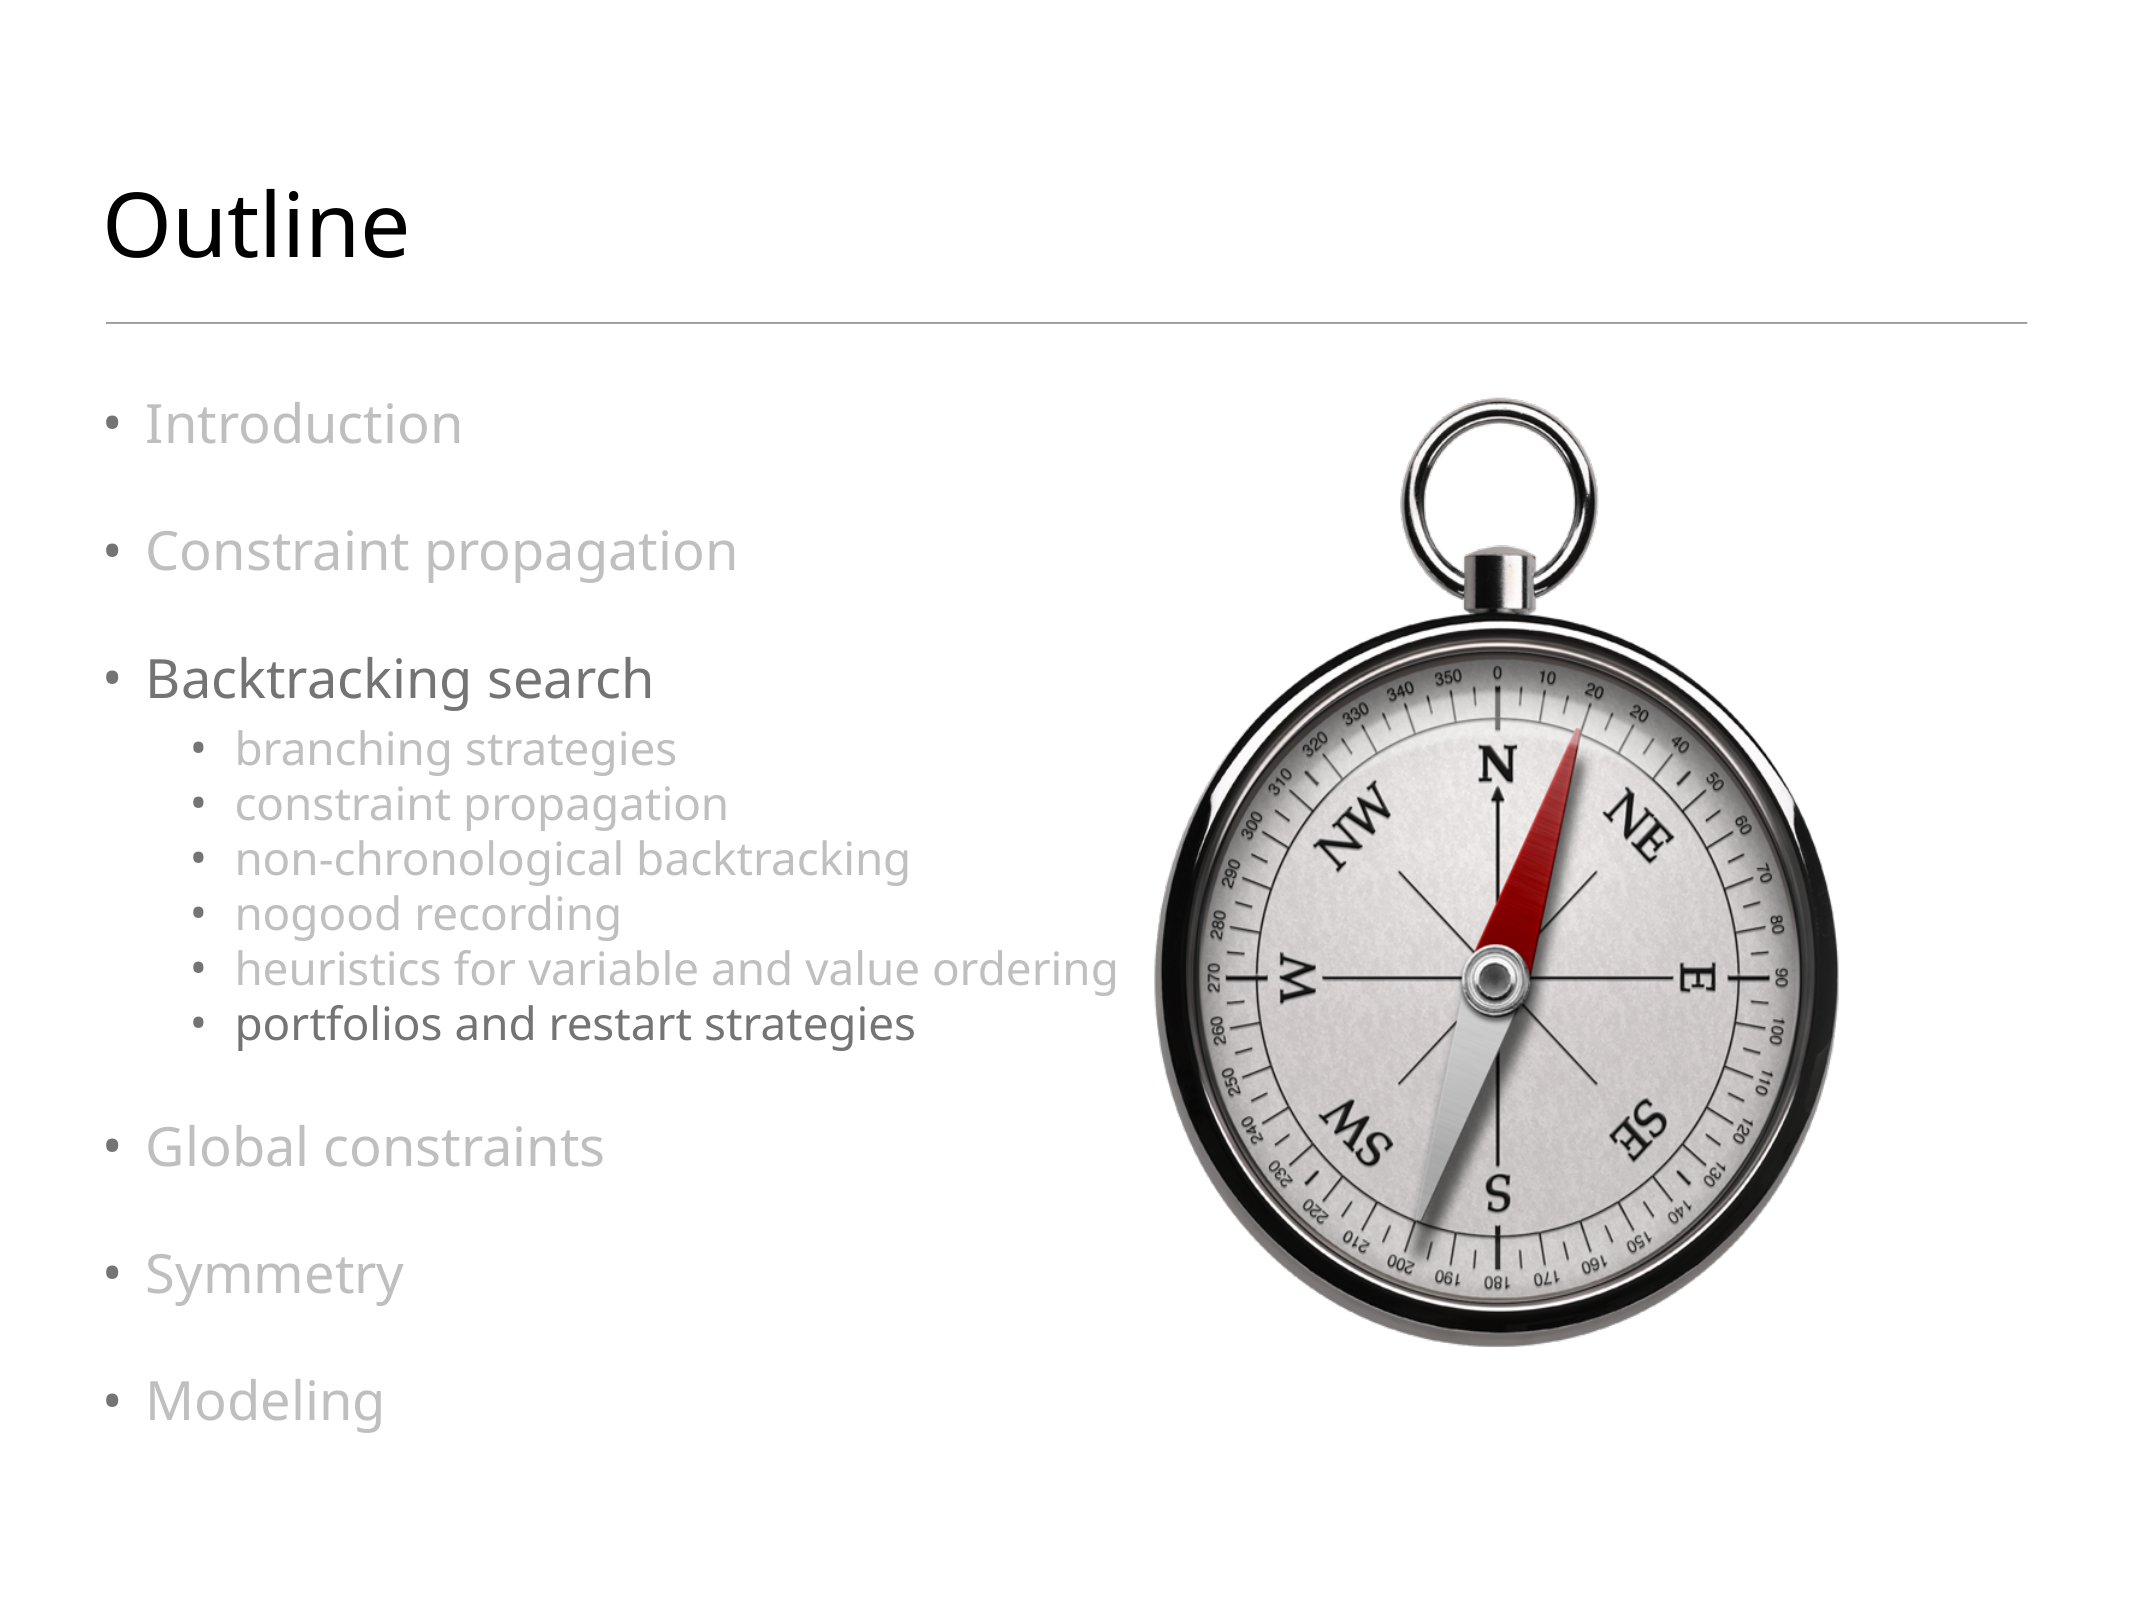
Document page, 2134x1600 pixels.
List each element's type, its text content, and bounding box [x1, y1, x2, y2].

picture [1137, 380, 1860, 1374]
title Outline [93, 54, 2040, 284]
list Introduction Constraint propagation Backtracking search branching strategies constraint propagation non-chronological backtracking nogood recording heuristics for variable and value ordering portfolios and restart strategies Global constraints Symmetry Modeling [93, 380, 2040, 1459]
